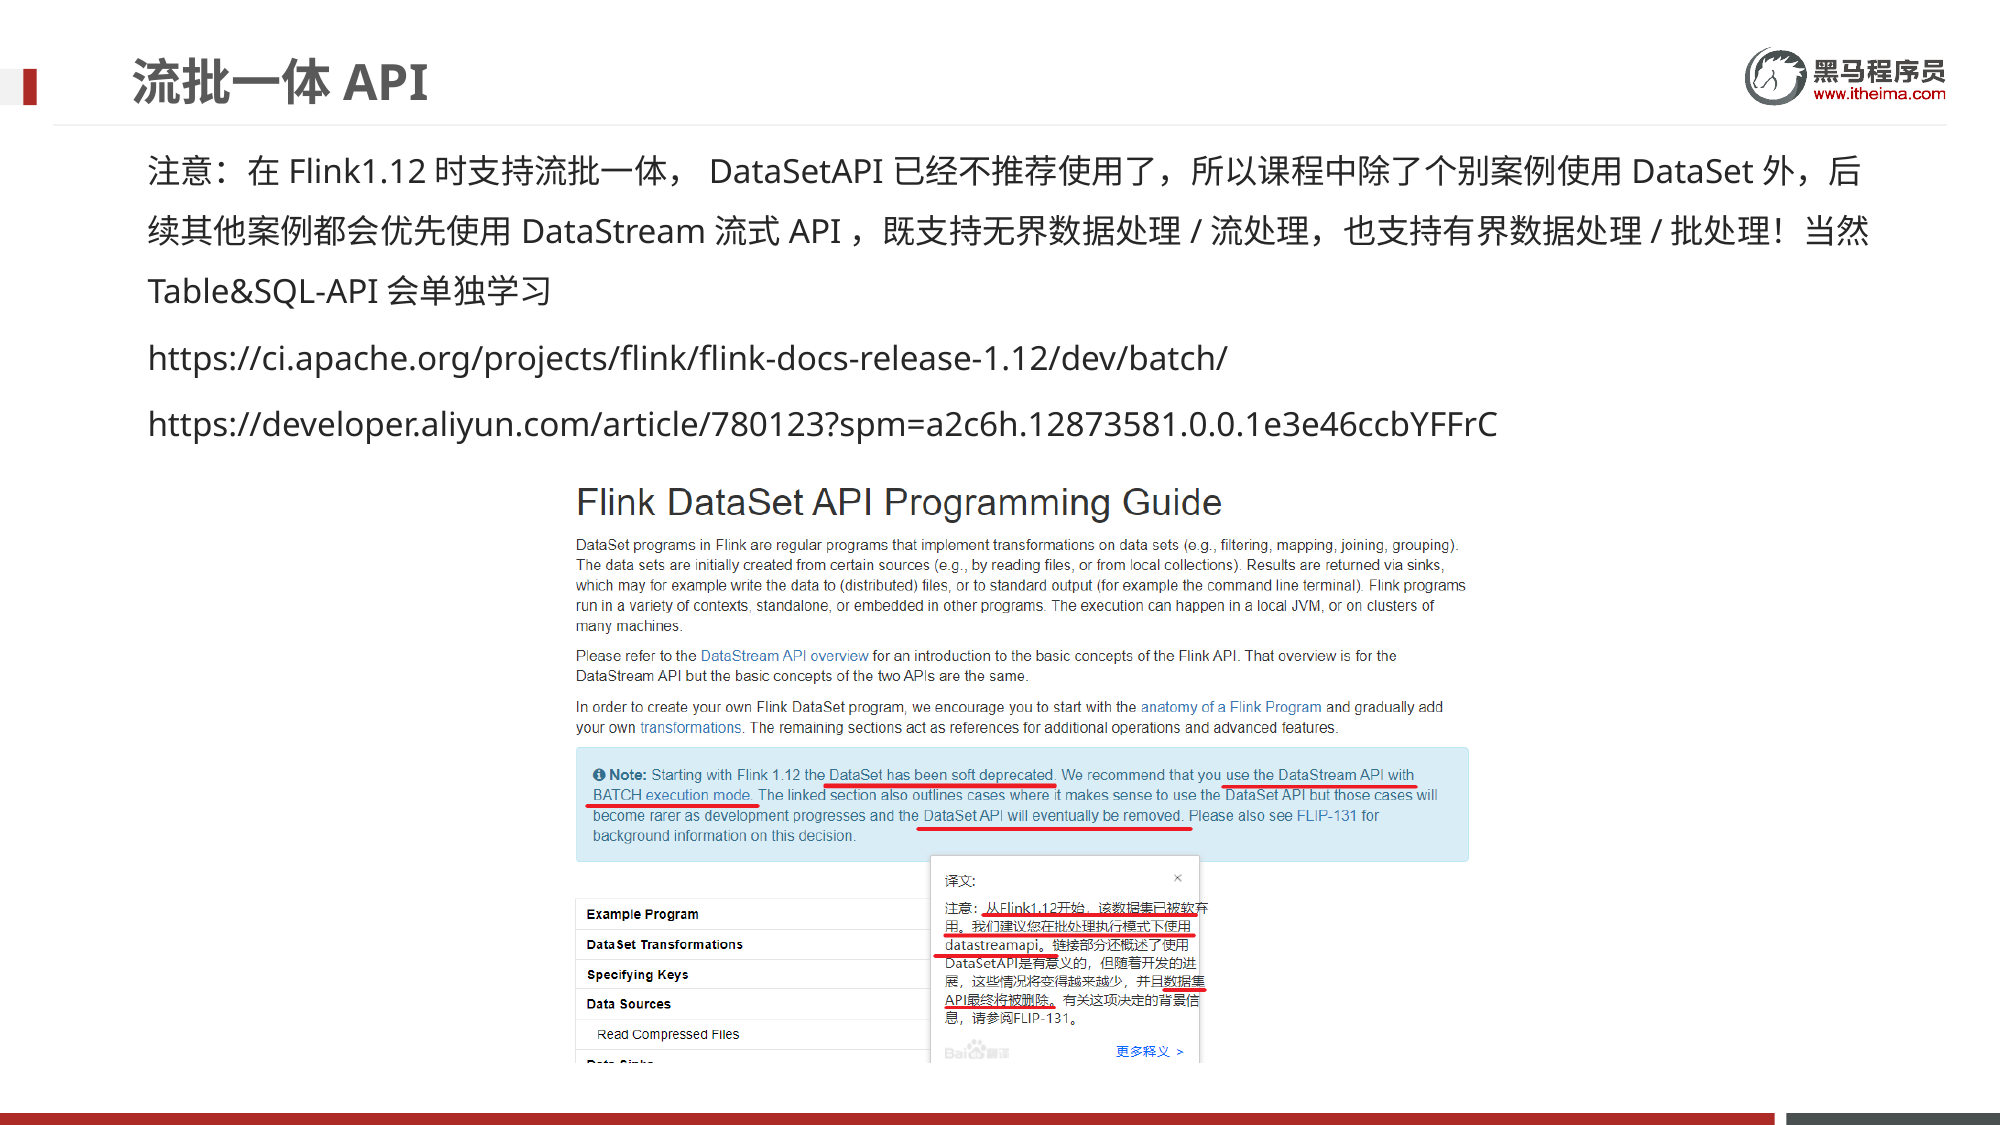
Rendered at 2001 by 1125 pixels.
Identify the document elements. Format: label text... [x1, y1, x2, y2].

picture [555, 470, 1491, 1063]
picture [1744, 46, 1946, 106]
list 注意：在Flink1.12时支持流批一体，DataSetAPI已经不推荐使用了，所以课程中除了个别案例使用DataSet外，后续其他案例都会优先使用DataStream流式API，既支持无界数据处理/流处理，也支持有界数据处理/批处理！当然Table&SQL-API会单独学习 https://ci.apache.org/projects/flink/flink-docs-release-1.12/dev/batch/ https://developer.aliyun.com/article/780123?spm=a2c6h.12873581.0.0.1e3e46ccbYFFrC [132, 123, 1888, 816]
title 流批一体API [116, 38, 1556, 124]
